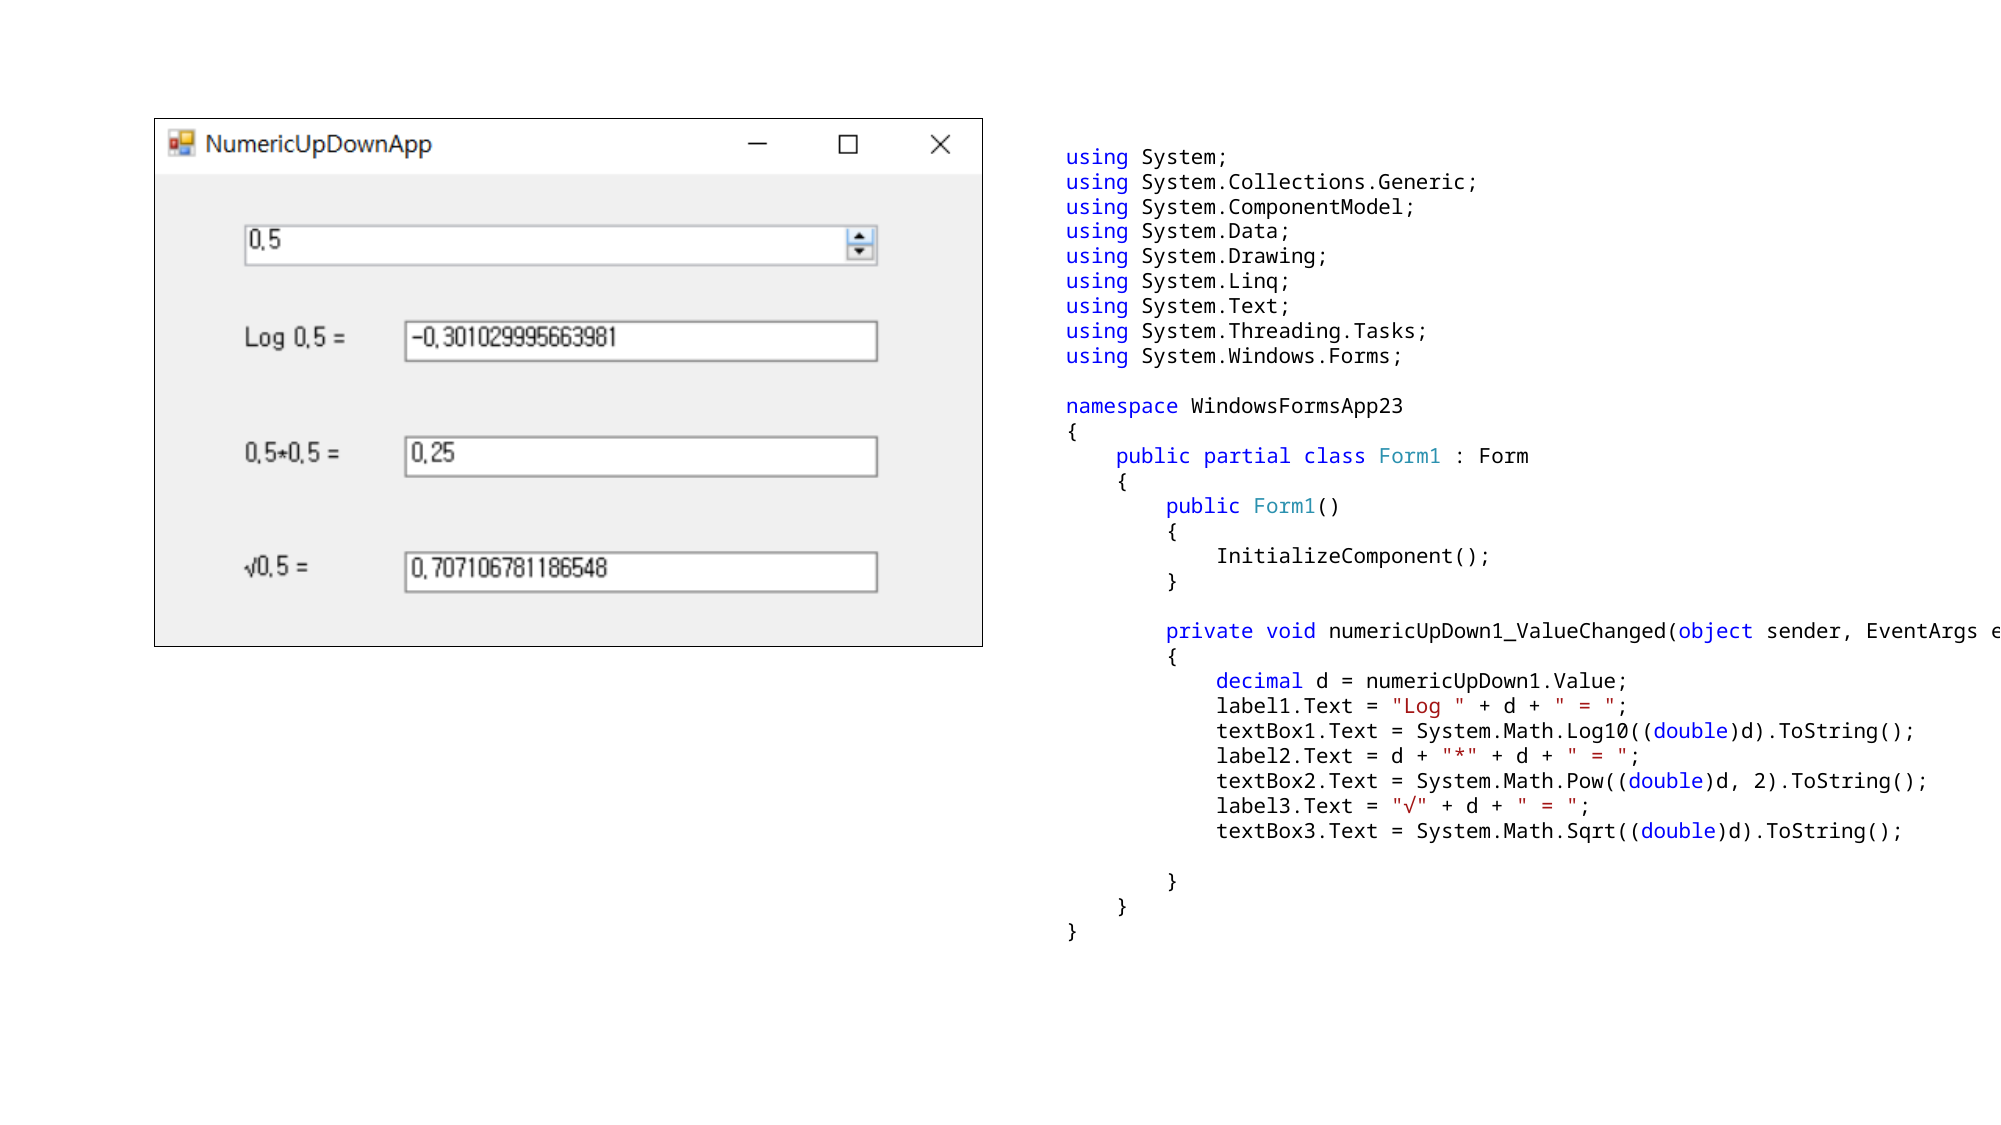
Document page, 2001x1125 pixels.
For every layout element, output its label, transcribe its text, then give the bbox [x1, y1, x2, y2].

text_box using System; using System.Collections.Generic; using System.ComponentModel; using System.Data; using System.Drawing; using System.Linq; using System.Text; using System.Threading.Tasks; using System.Windows.Forms; namespace WindowsFormsApp23 { public partial class Form1 : Form { public Form1() { InitializeComponent(); } private void numericUpDown1_ValueChanged(object sender, EventArgs e) { decimal d = numericUpDown1.Value; label1.Text = "Log " + d + " = "; textBox1.Text = System.Math.Log10((double)d).ToString(); label2.Text = d + "*" + d + " = "; textBox2.Text = System.Math.Pow((double)d, 2).ToString(); label3.Text = "√" + d + " = "; textBox3.Text = System.Math.Sqrt((double)d).ToString(); } } } [1051, 135, 2000, 950]
picture [154, 118, 984, 647]
